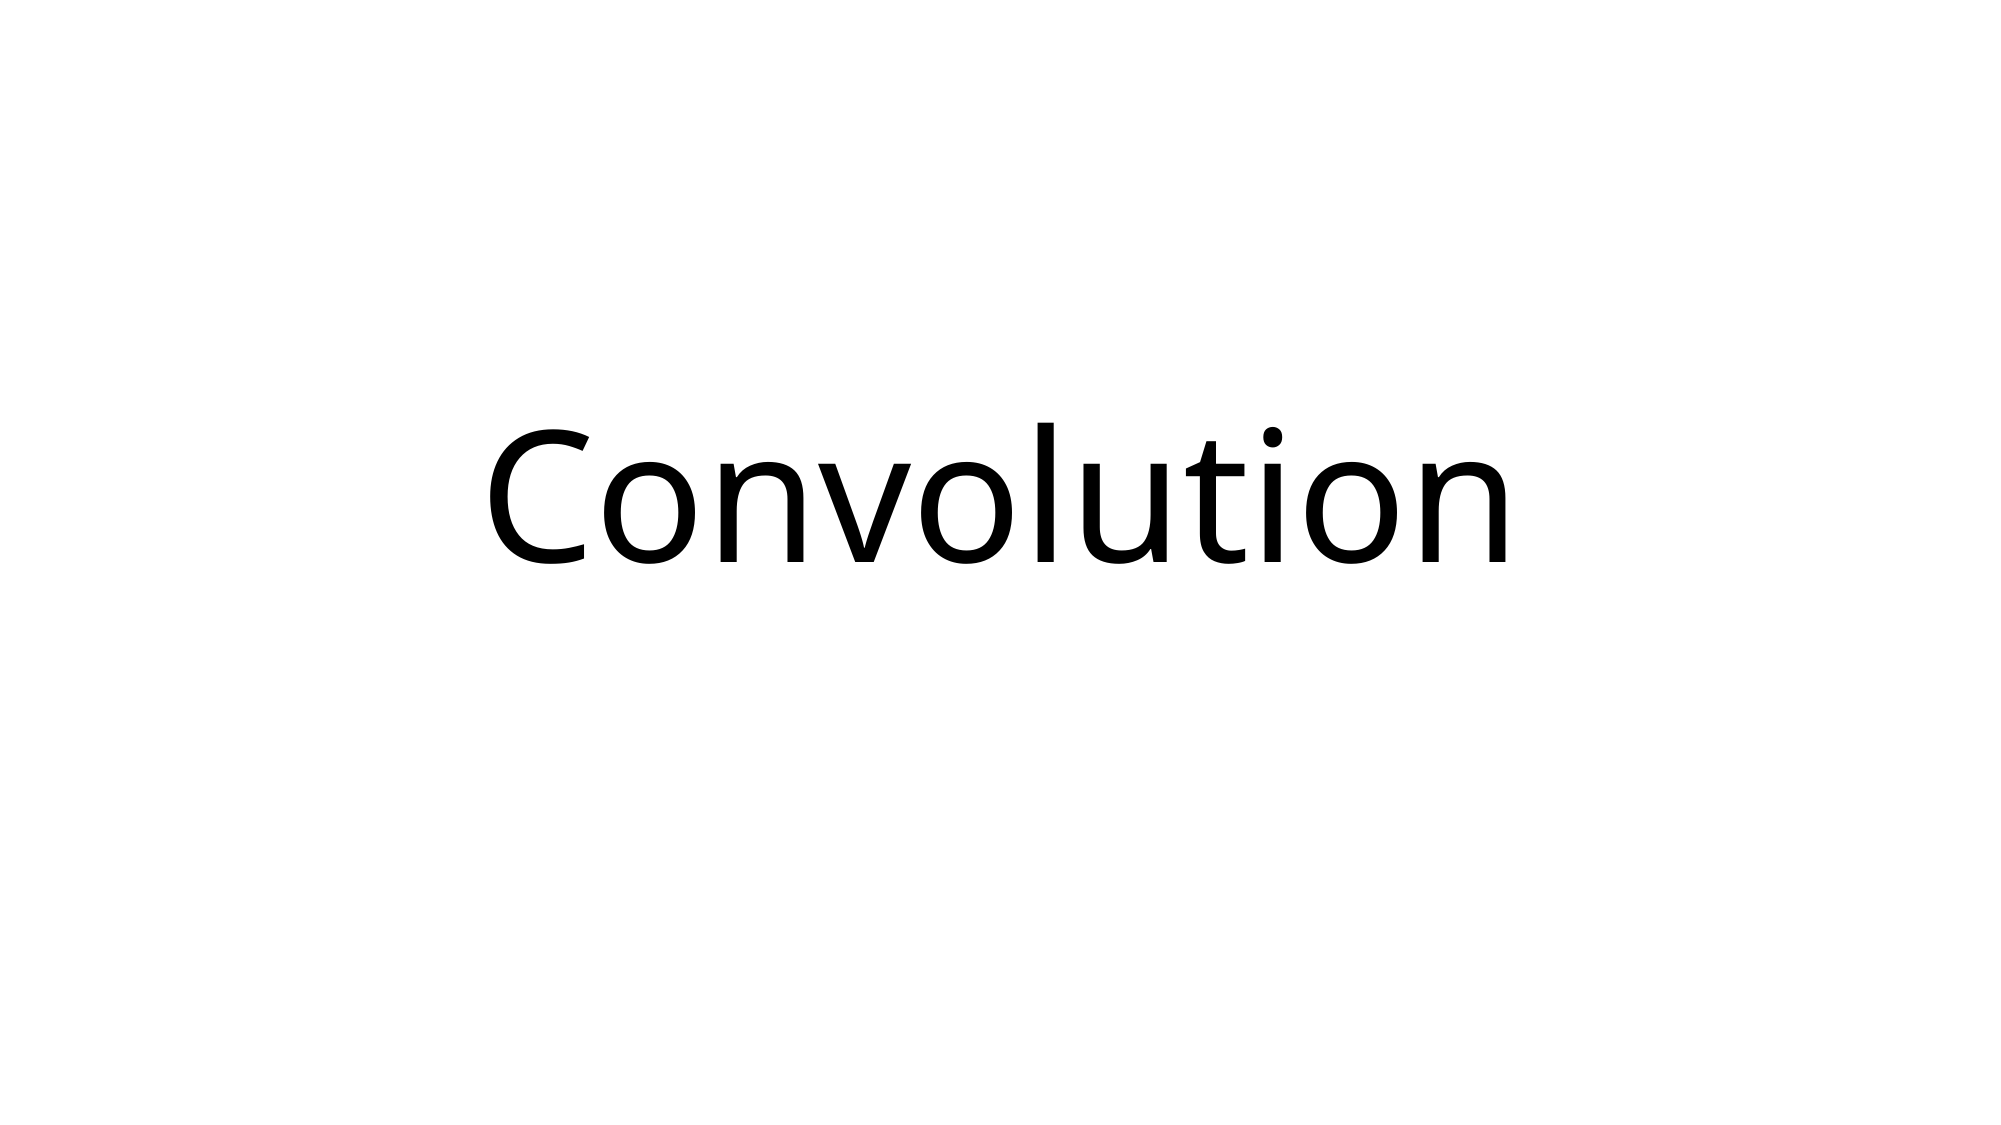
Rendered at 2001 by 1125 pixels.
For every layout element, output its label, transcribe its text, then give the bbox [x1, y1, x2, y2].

title Convolution [137, 59, 1863, 948]
